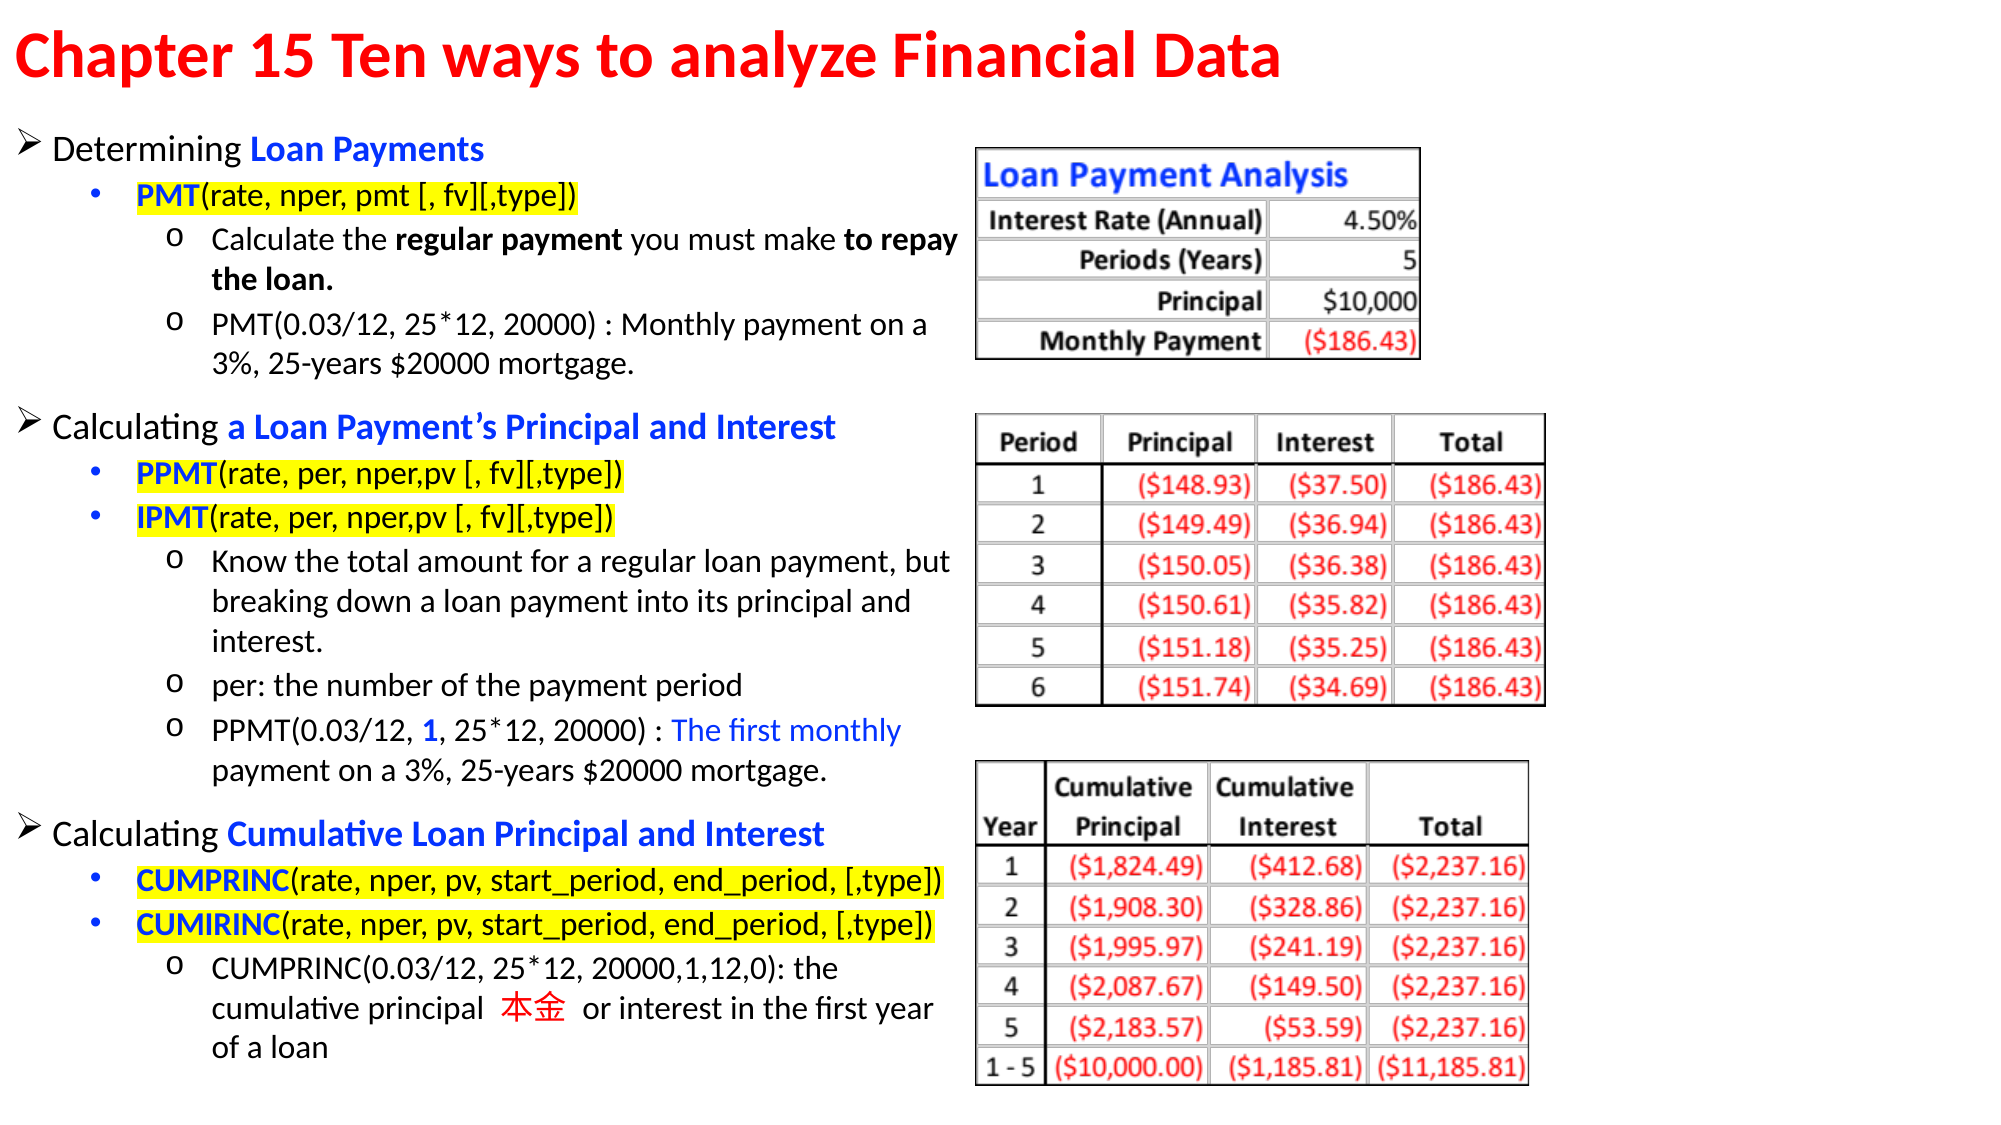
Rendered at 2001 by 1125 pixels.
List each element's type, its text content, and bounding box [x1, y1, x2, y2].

text_box Determining Loan Payments PMT(rate, nper, pmt [, fv][,type]) Calculate the regular payment you must make to repay the loan. PMT(0.03/12, 25*12, 20000) : Monthly payment on a 3%, 25-years $20000 mortgage. Calculating a Loan Payment’s Principal and Interest PPMT(rate, per, nper,pv [, fv][,type]) IPMT(rate, per, nper,pv [, fv][,type]) Know the total amount for a regular loan payment, but breaking down a loan payment into its principal and interest. per: the number of the payment period PPMT(0.03/12, 1, 25*12, 20000) : The first monthly payment on a 3%, 25-years $20000 mortgage. Calculating Cumulative Loan Principal and Interest CUMPRINC(rate, nper, pv, start_period, end_period, [,type]) CUMIRINC(rate, nper, pv, start_period, end_period, [,type]) CUMPRINC(0.03/12, 25*12, 20000,1,12,0): the cumulative principal 本金 or interest in the first year of a loan [0, 116, 976, 1073]
picture [975, 147, 1421, 360]
picture [974, 760, 1530, 1086]
picture [974, 412, 1546, 707]
title Chapter 15 Ten ways to analyze Financial Data [0, 3, 2000, 110]
